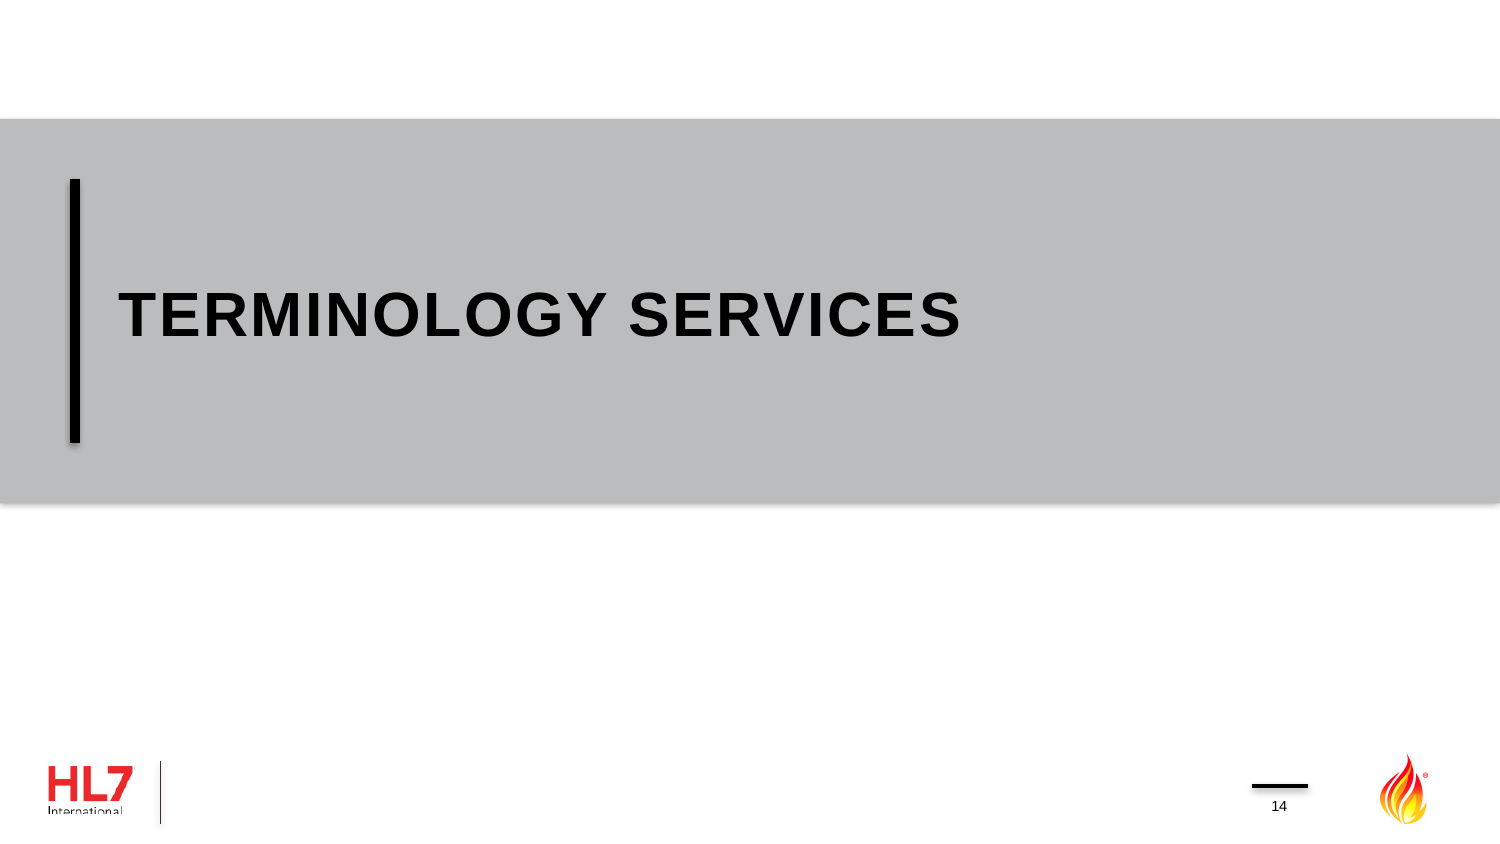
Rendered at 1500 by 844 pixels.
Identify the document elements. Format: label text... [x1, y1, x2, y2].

picture [1380, 753, 1428, 824]
title Terminology SERVICEs [118, 144, 1441, 478]
slide_number 14 [1257, 788, 1302, 815]
